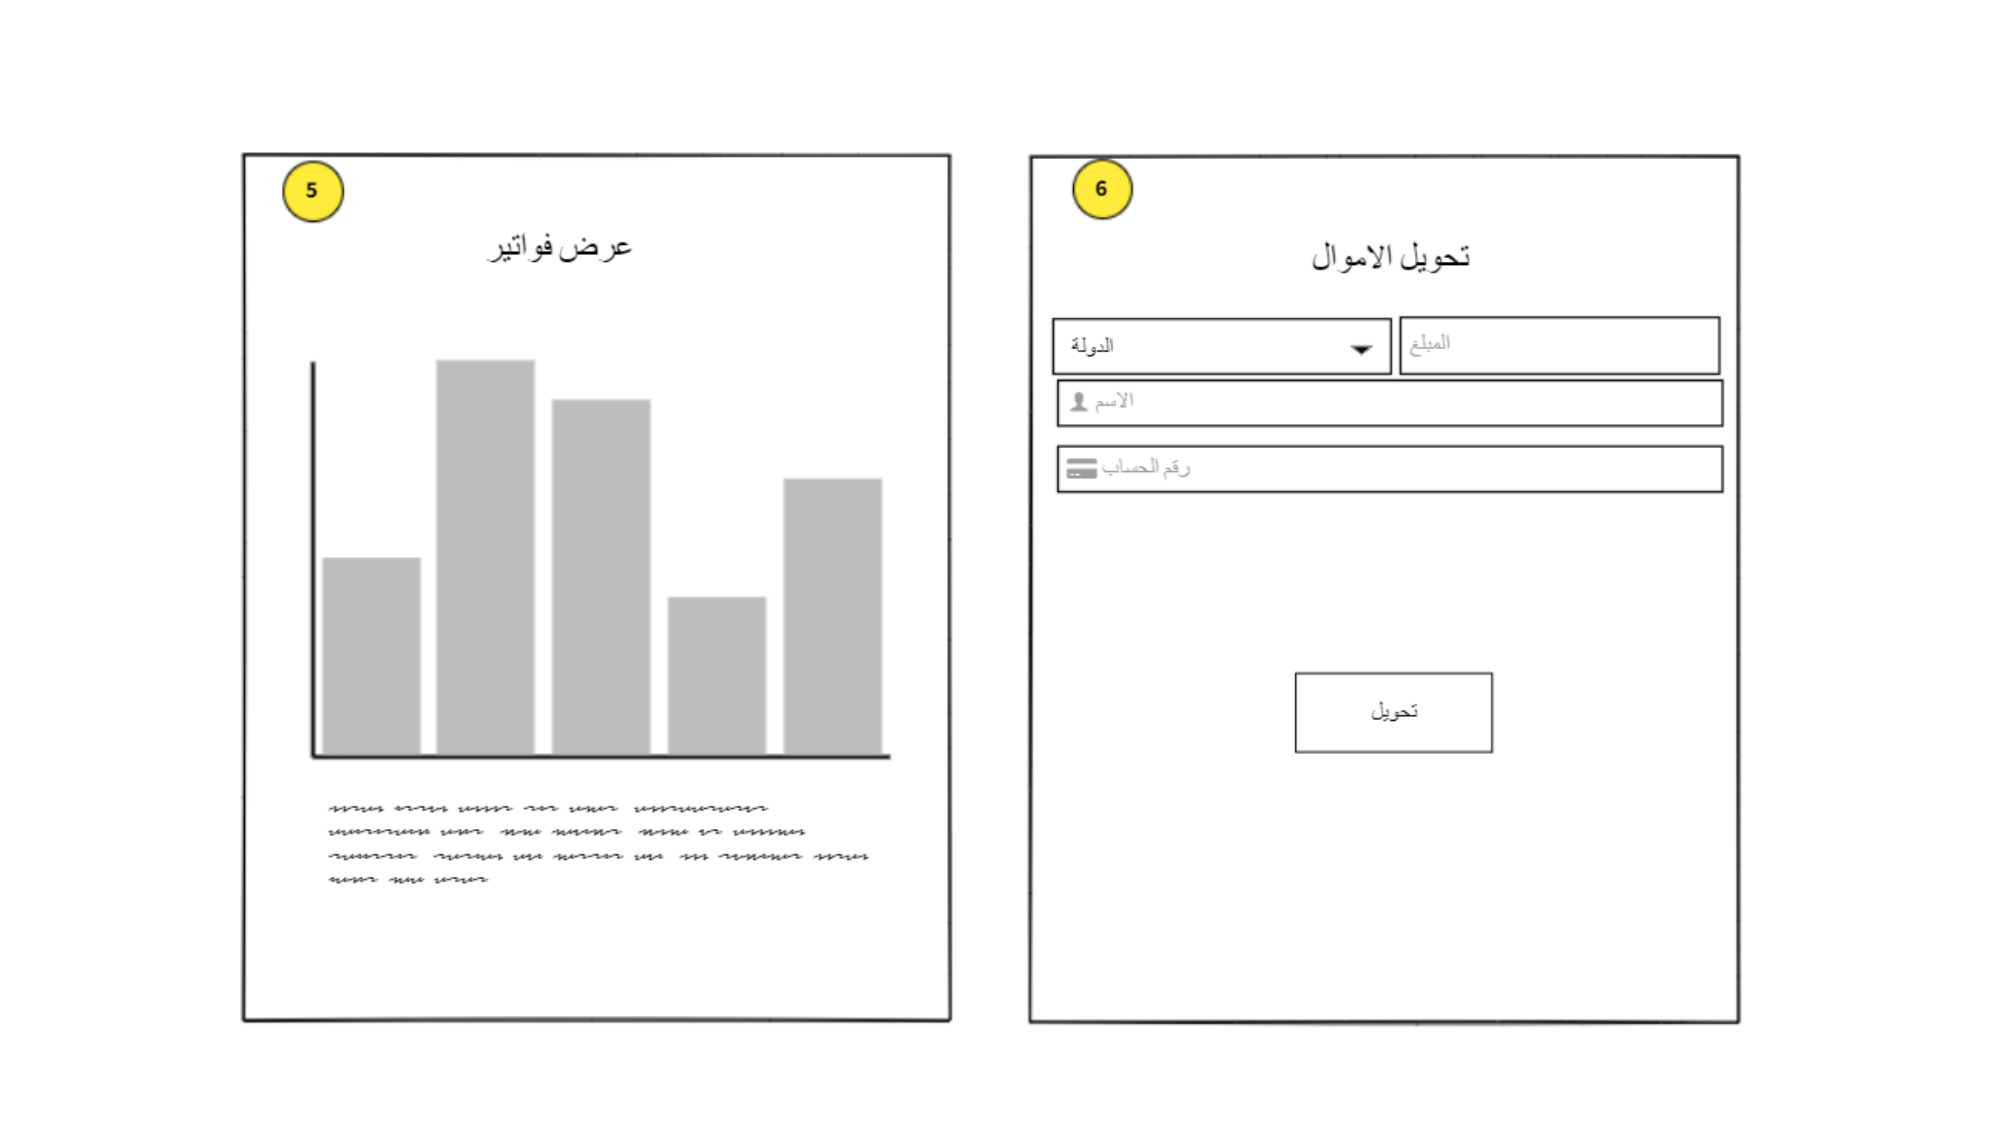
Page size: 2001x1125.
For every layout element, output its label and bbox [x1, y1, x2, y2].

list [227, 108, 1817, 1066]
